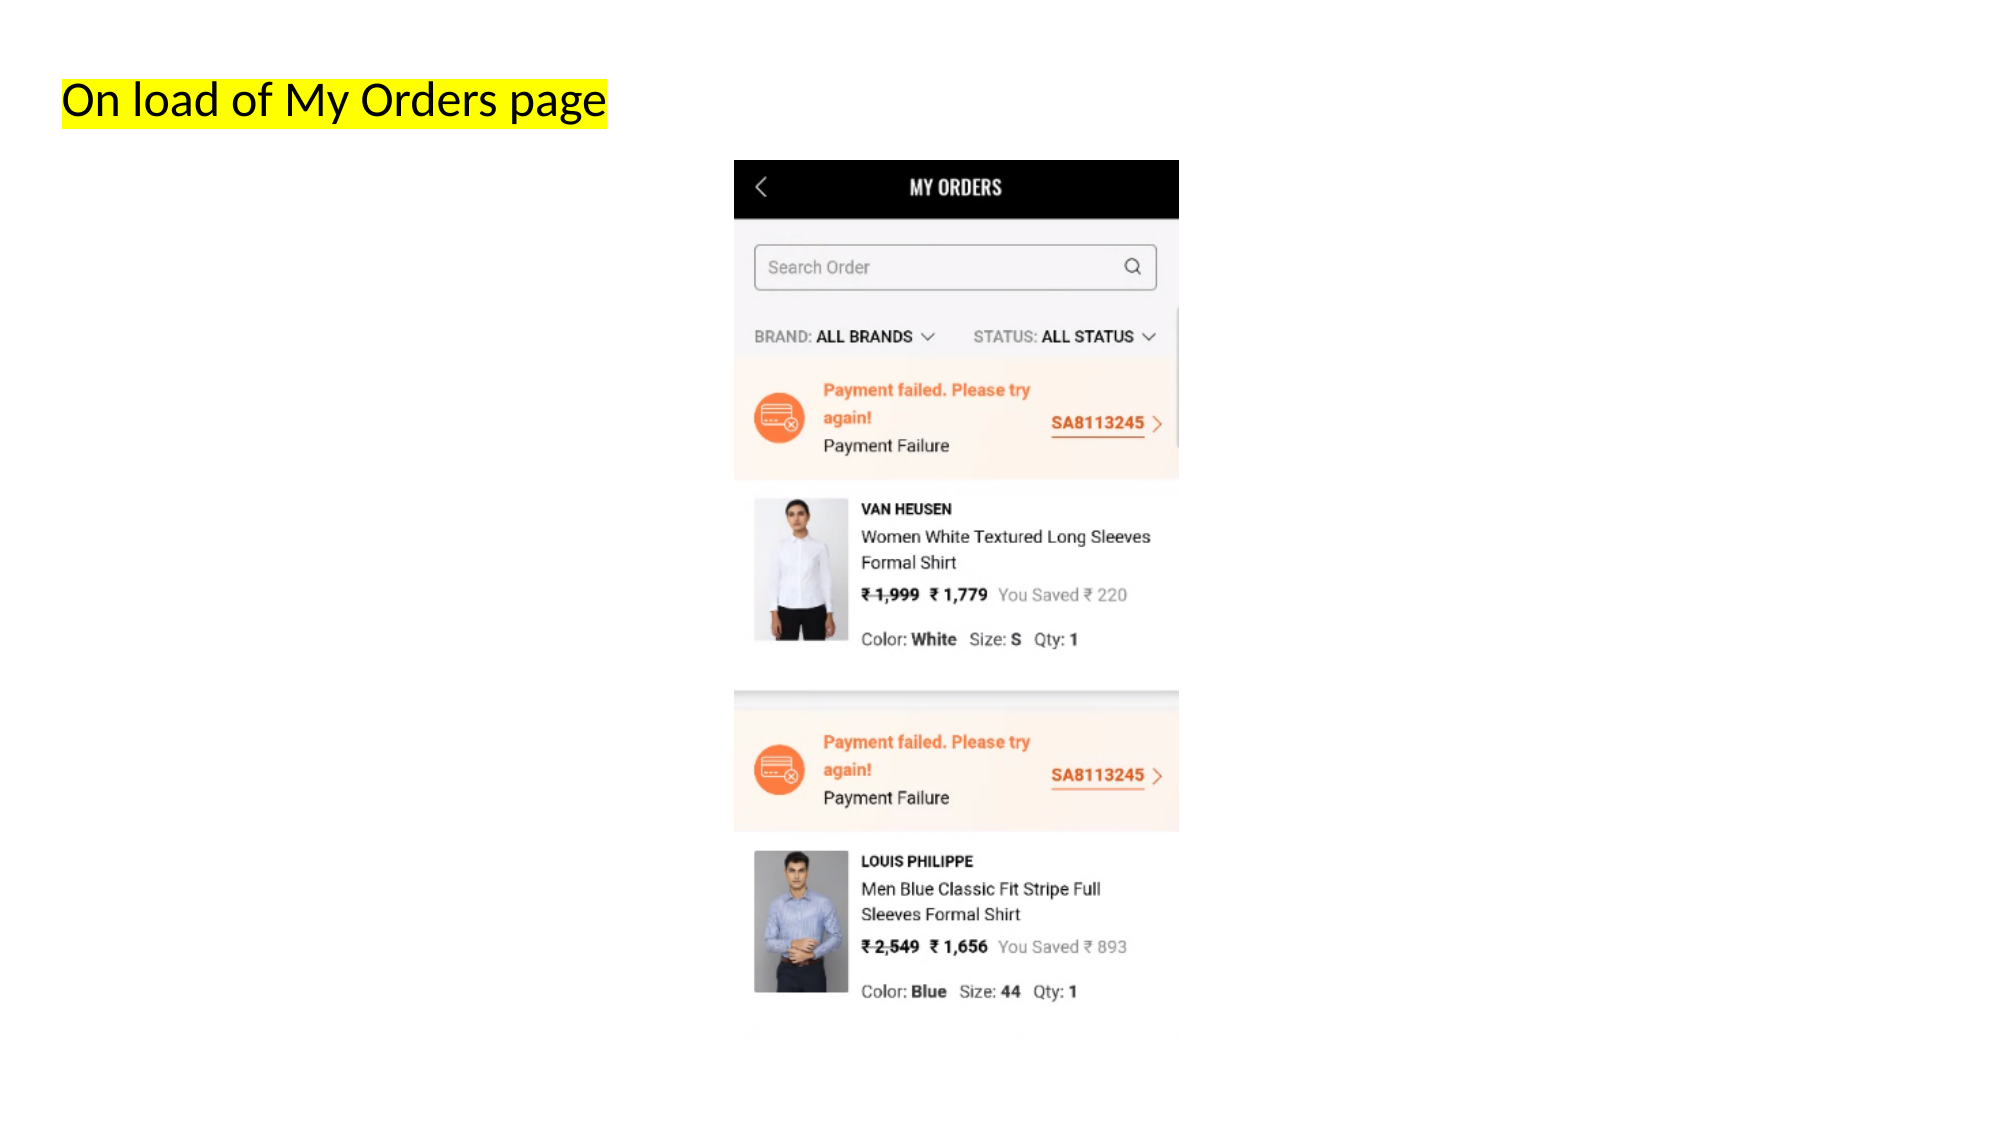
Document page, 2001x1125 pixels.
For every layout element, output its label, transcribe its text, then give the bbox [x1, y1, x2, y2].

text_box On load of My Orders page [46, 58, 669, 134]
picture [733, 160, 1180, 1039]
